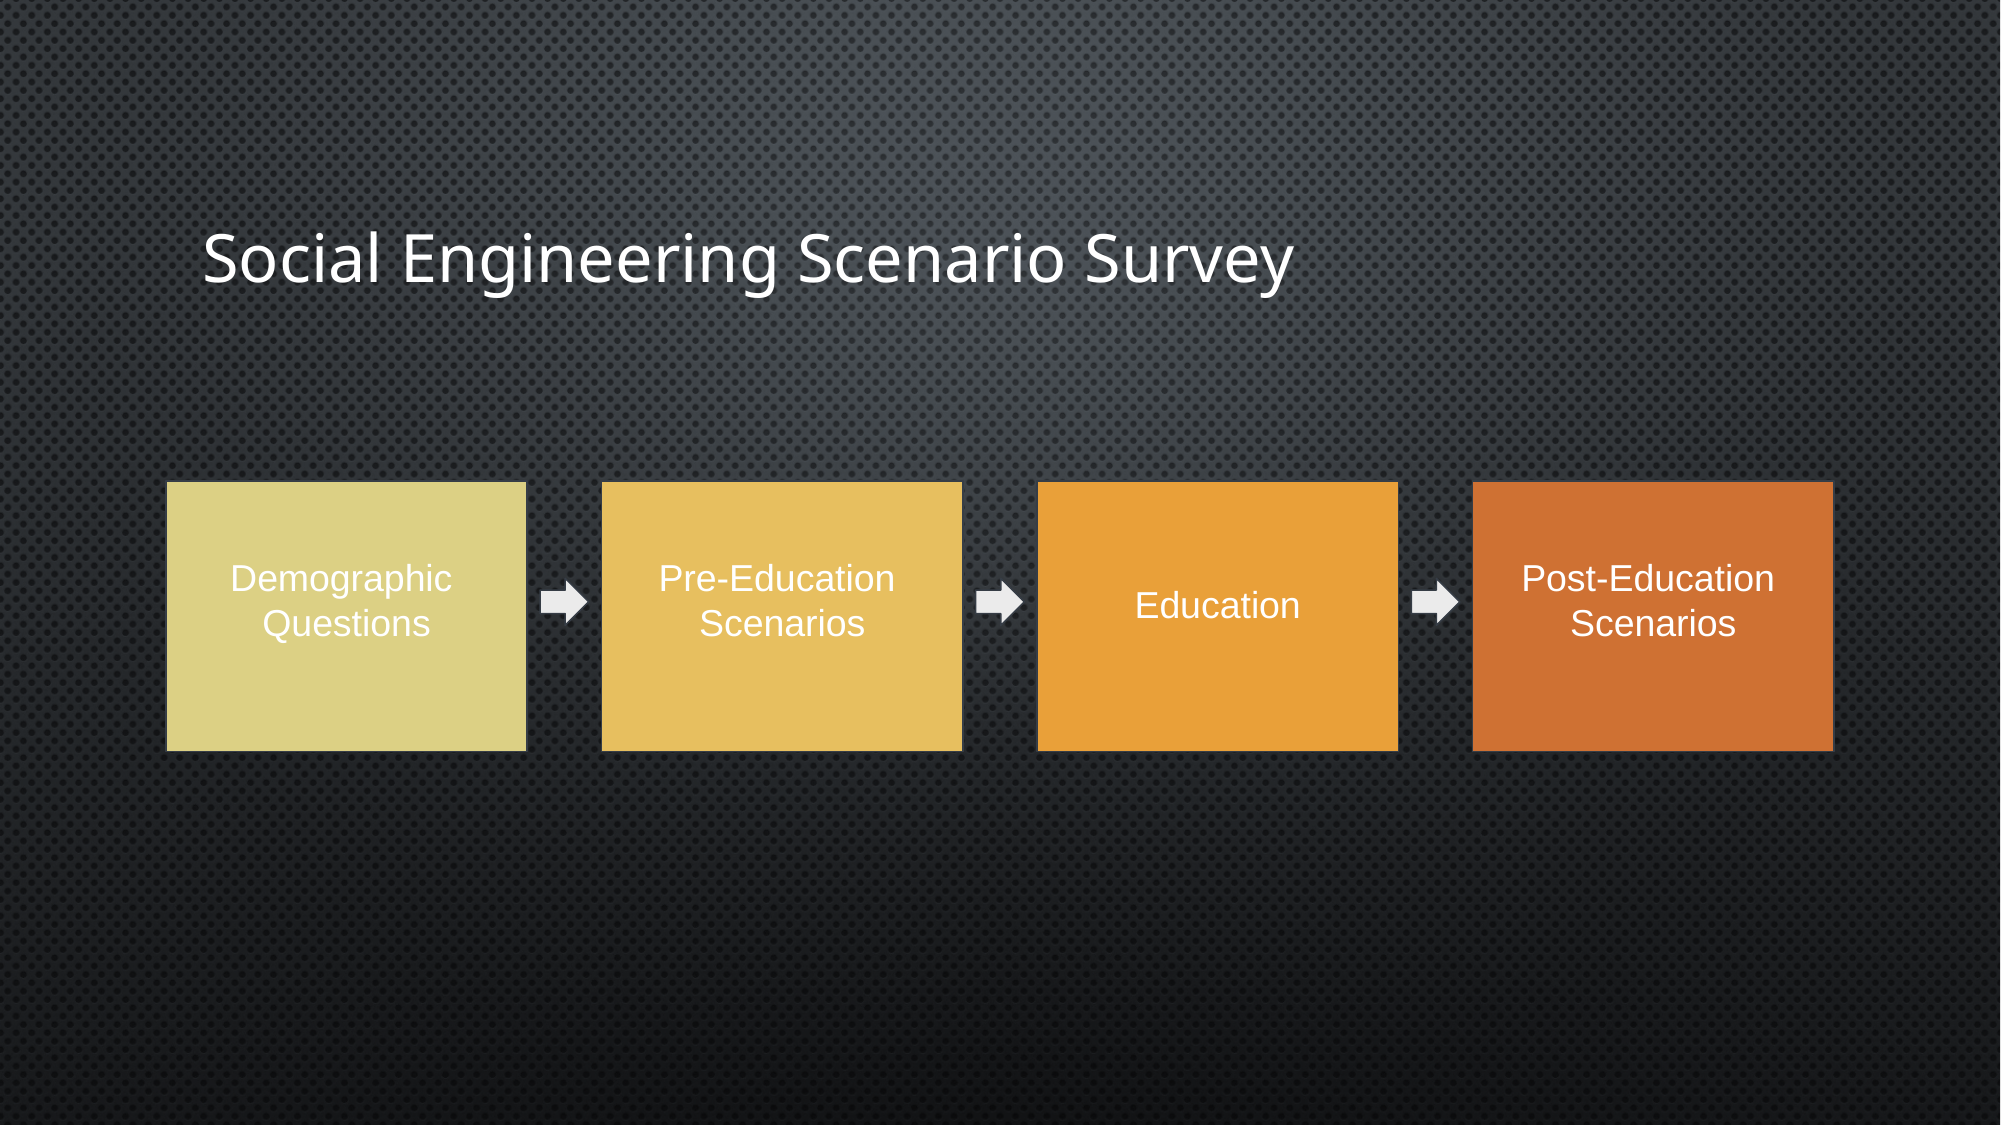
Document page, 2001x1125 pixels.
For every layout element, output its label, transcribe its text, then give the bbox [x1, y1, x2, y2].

text_box [975, 578, 1025, 626]
text_box Demographic Questions [165, 480, 528, 752]
text_box Pre-Education Scenarios [601, 480, 963, 752]
title Social Engineering Scenario Survey [187, 99, 1813, 413]
text_box [1411, 578, 1460, 626]
picture [0, 0, 2001, 1125]
text_box Education [1037, 480, 1399, 752]
text_box [540, 578, 589, 626]
text_box Post-Education Scenarios [1472, 480, 1834, 752]
